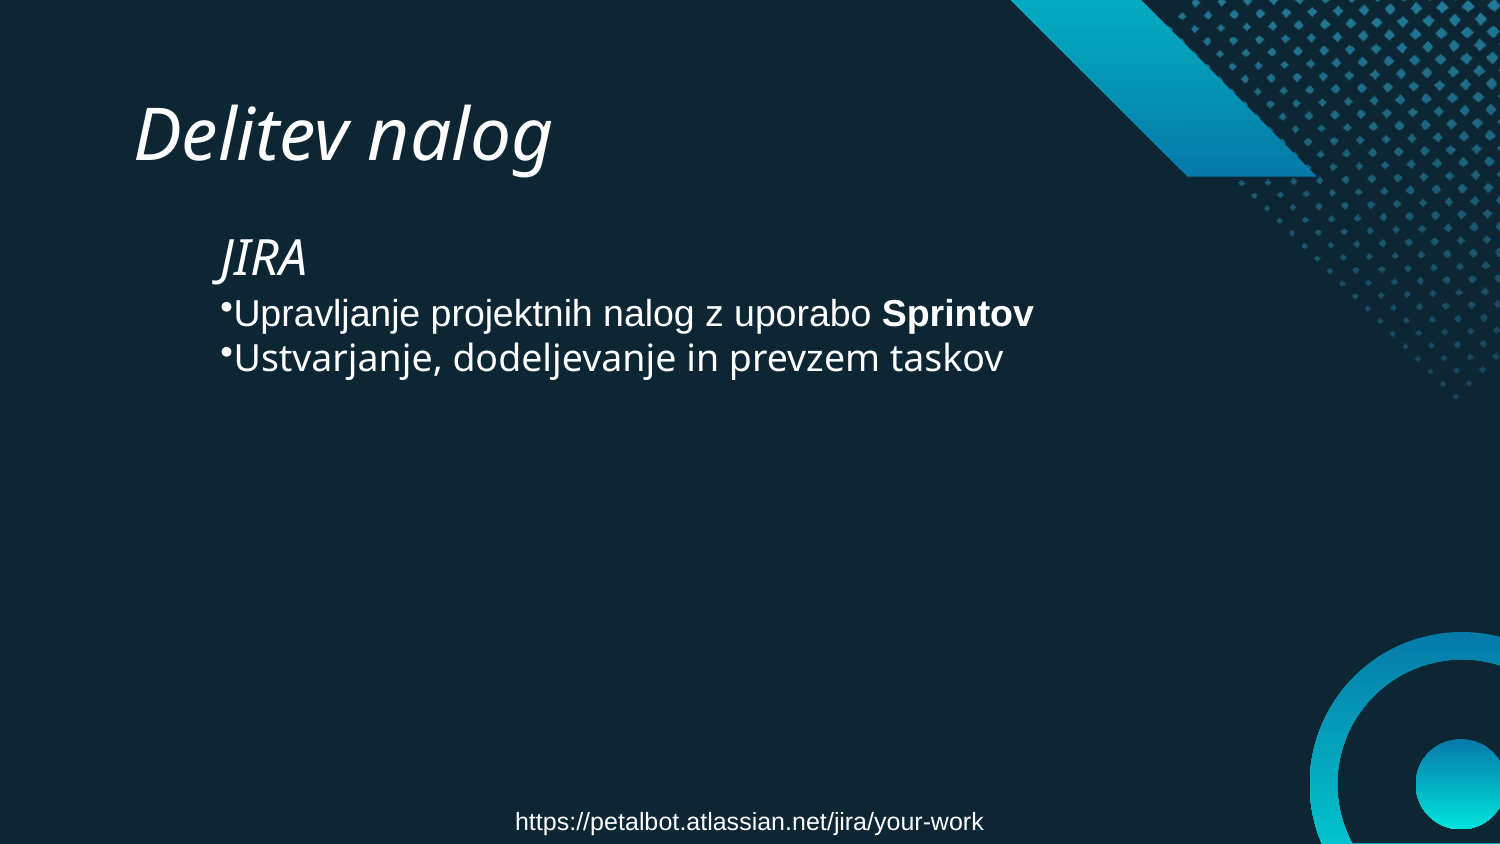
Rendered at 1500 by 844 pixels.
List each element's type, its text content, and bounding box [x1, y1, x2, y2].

text_box https://petalbot.atlassian.net/jira/your-work [446, 798, 1054, 843]
title Delitev nalog [118, 72, 1382, 167]
picture [1152, 0, 1500, 442]
subtitle Upravljanje projektnih nalog z uporabo Sprintov Ustvarjanje, dodeljevanje in prevzem taskov [205, 103, 1059, 609]
